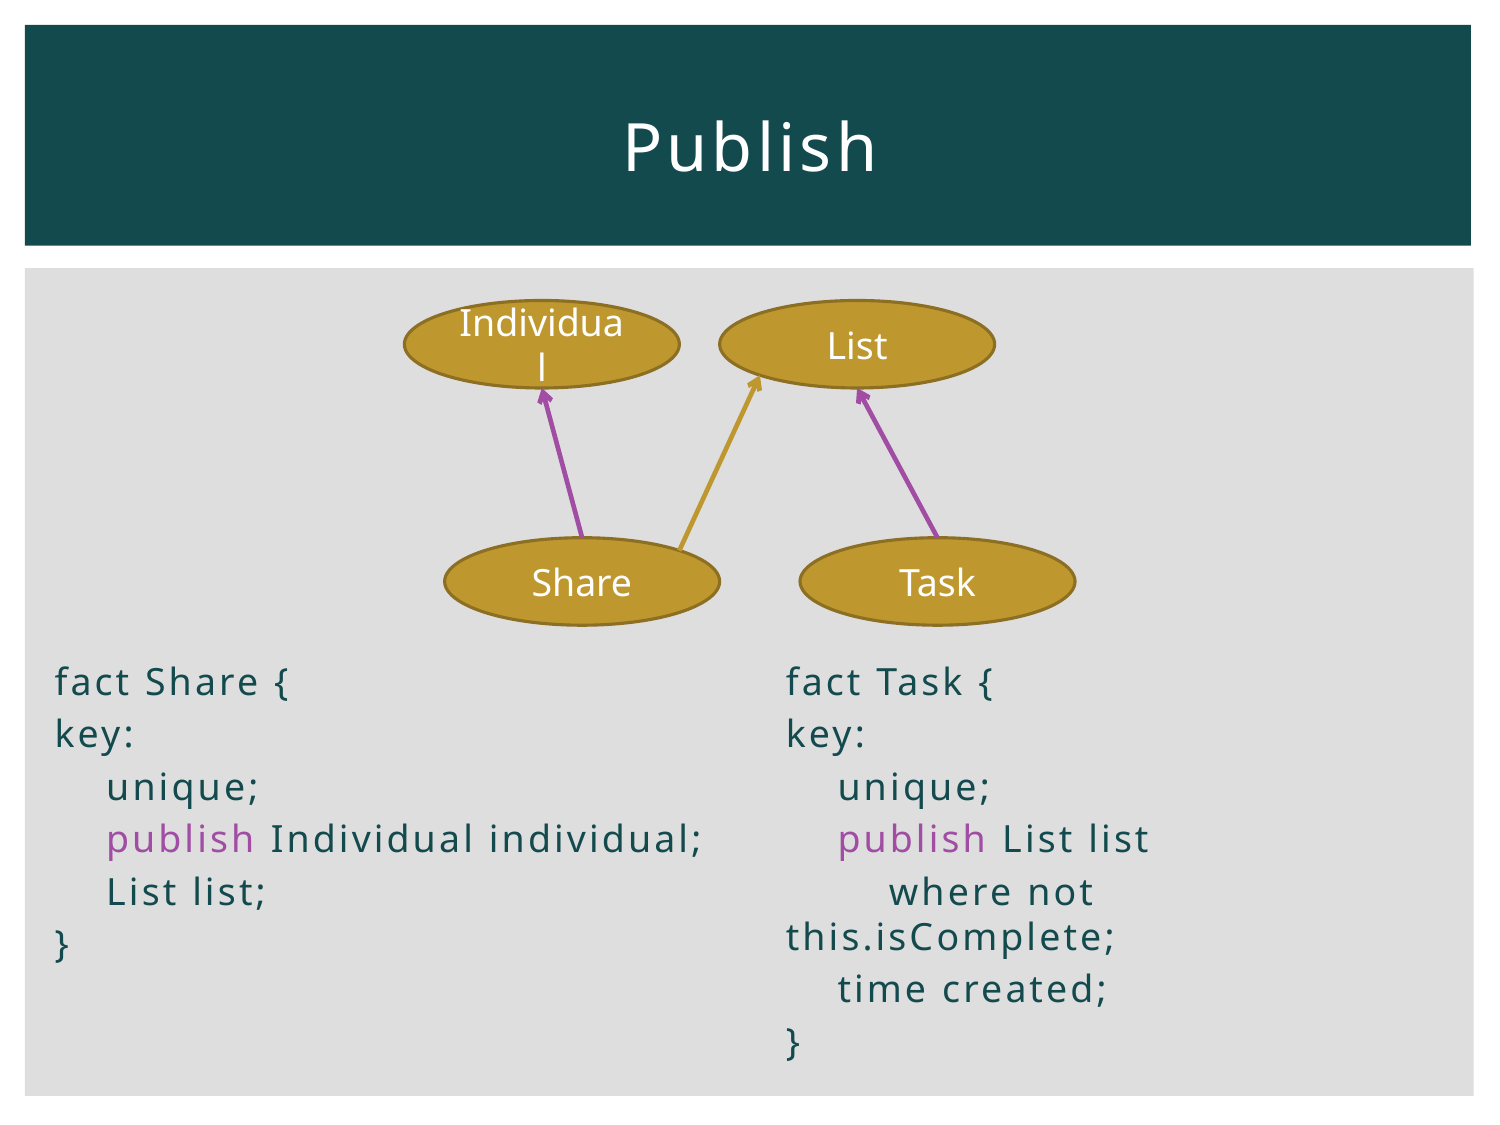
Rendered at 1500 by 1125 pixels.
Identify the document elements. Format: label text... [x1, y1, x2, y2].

text_box fact Share { key: unique; publish Individual individual; List list; } [32, 650, 720, 1050]
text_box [856, 387, 938, 539]
text_box fact Task { key: unique; publish List list where not this.isComplete; time created; } [763, 650, 1451, 1050]
text_box Share [443, 536, 722, 627]
text_box Task [798, 536, 1077, 627]
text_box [541, 387, 583, 539]
text_box List [718, 298, 997, 390]
text_box Individual [402, 298, 681, 390]
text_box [678, 374, 761, 551]
title Publish [62, 58, 1438, 232]
